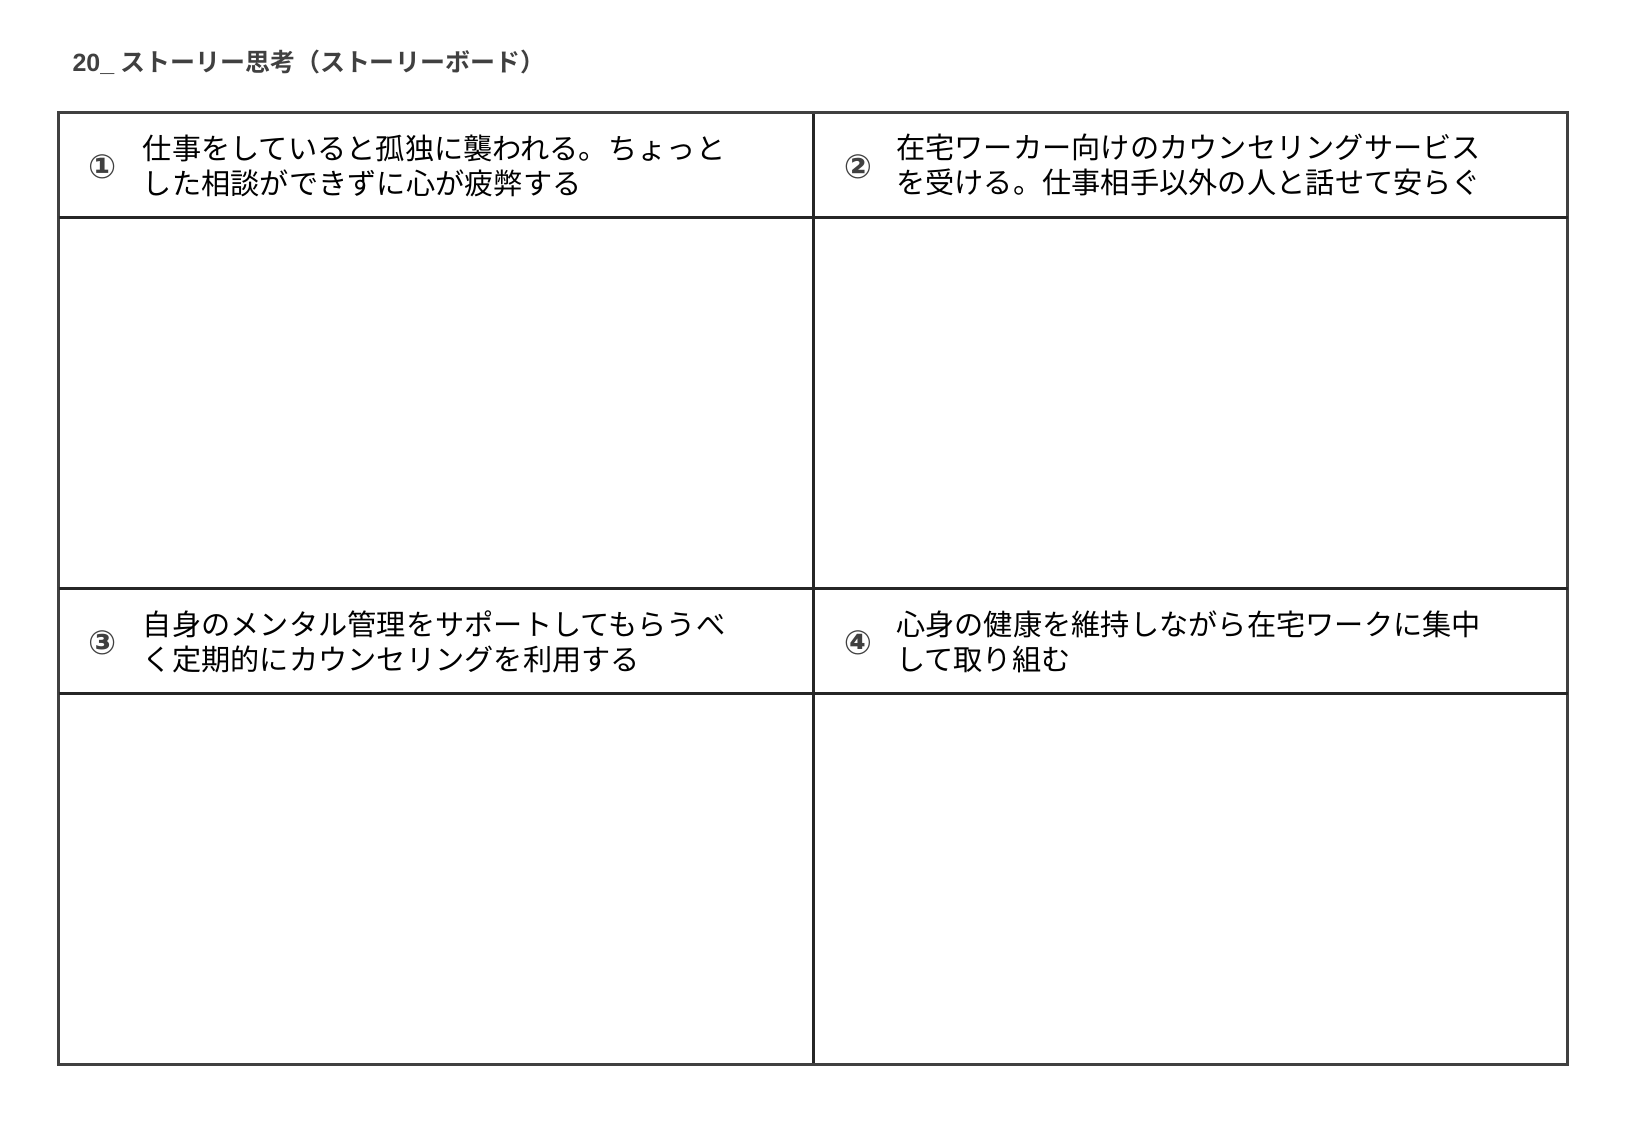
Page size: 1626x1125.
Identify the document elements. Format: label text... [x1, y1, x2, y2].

text_box [58, 218, 813, 587]
text_box 仕事をしていると孤独に襲われる。ちょっとした相談ができずに心が疲弊する [128, 123, 744, 208]
text_box 在宅ワーカー向けのカウンセリングサービスを受ける。仕事相手以外の人と話せて安らぐ [881, 122, 1497, 207]
text_box [814, 219, 1568, 587]
text_box [58, 589, 813, 692]
text_box [814, 590, 1568, 692]
text_box ② [814, 137, 881, 193]
text_box ① [57, 137, 128, 193]
text_box ③ [57, 613, 128, 669]
text_box [814, 695, 1568, 1065]
text_box [58, 694, 813, 1065]
text_box 自身のメンタル管理をサポートしてもらうべく定期的にカウンセリングを利用する [128, 599, 744, 684]
text_box 心身の健康を維持しながら在宅ワークに集中して取り組む [881, 599, 1497, 684]
text_box ④ [814, 613, 881, 669]
text_box 20_ストーリー思考（ストーリーボード） [57, 39, 561, 84]
text_box [58, 112, 813, 216]
text_box [814, 112, 1568, 216]
